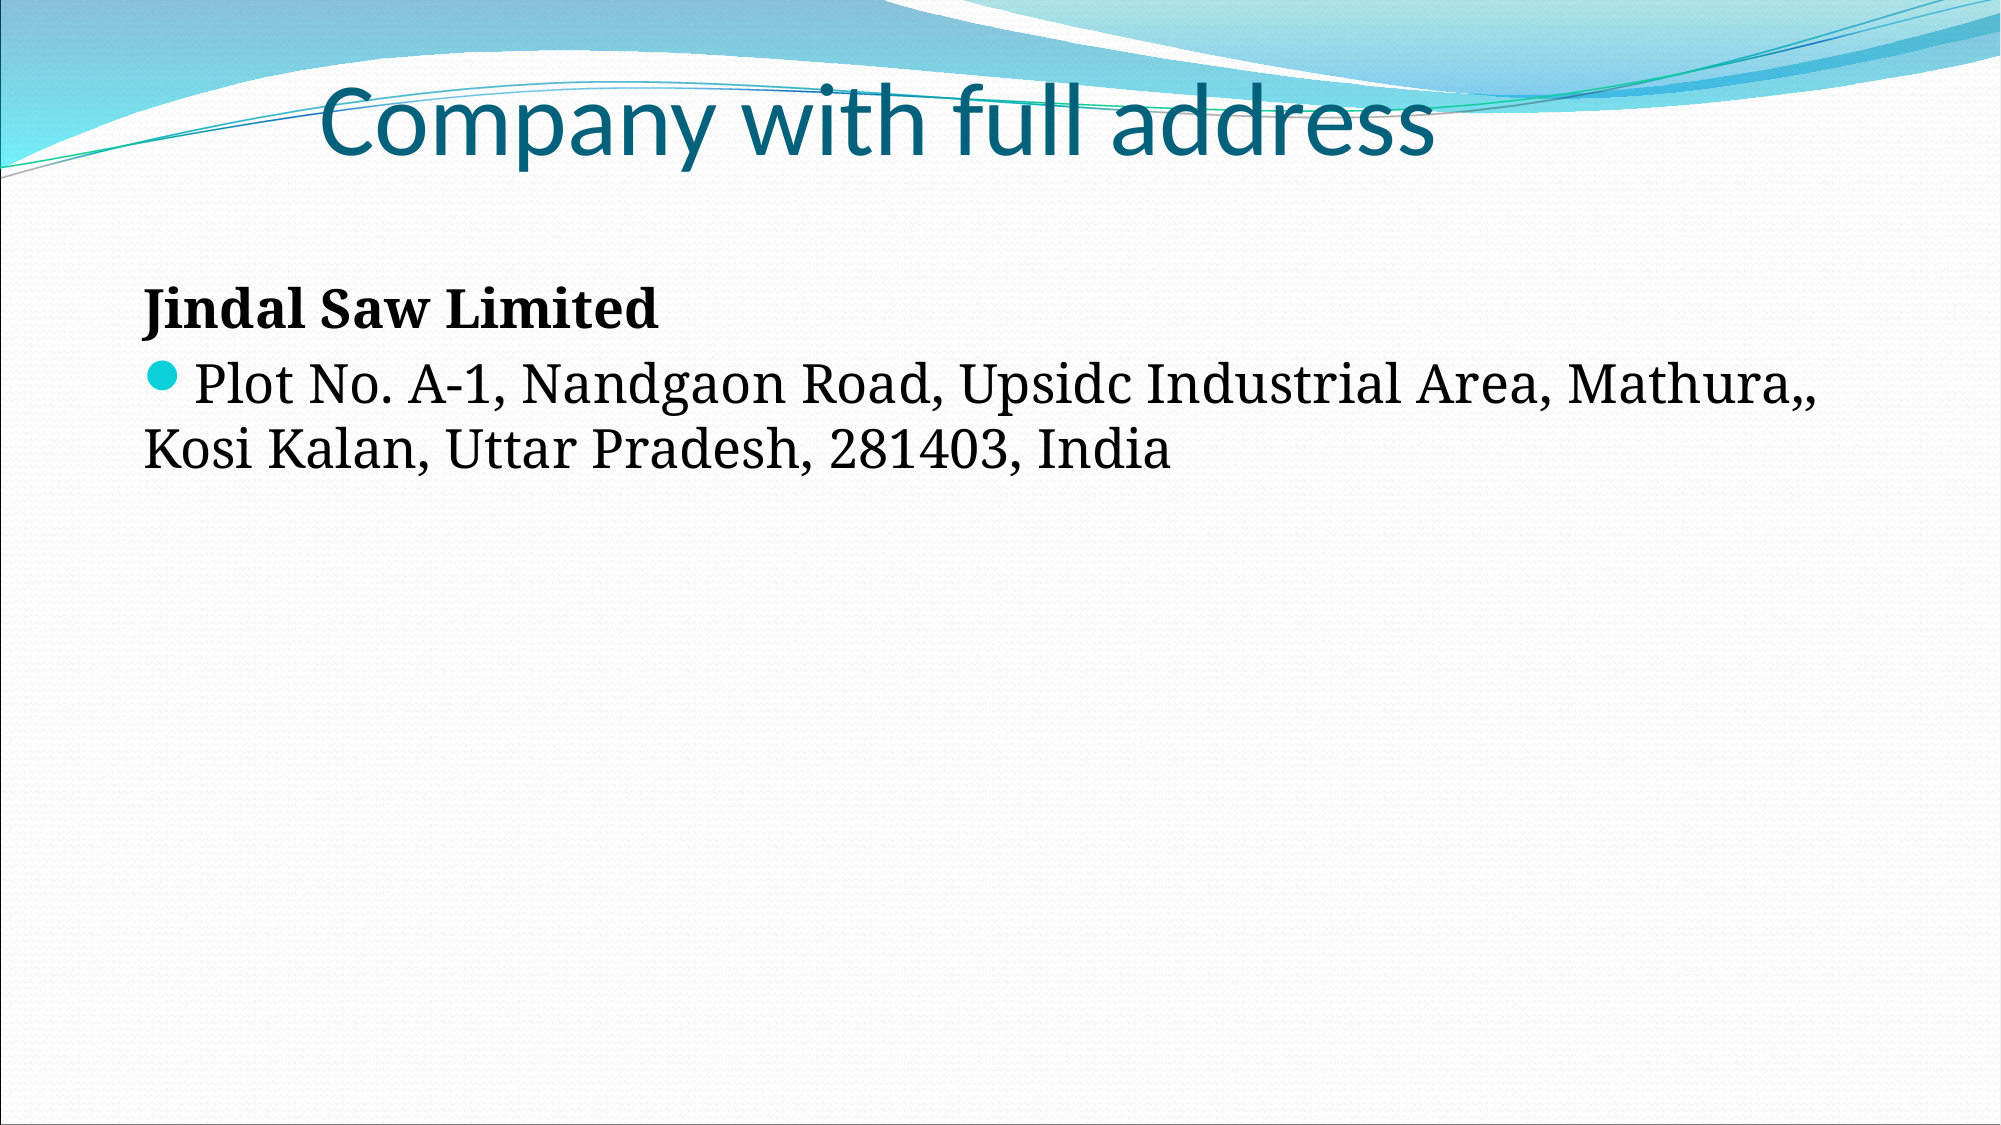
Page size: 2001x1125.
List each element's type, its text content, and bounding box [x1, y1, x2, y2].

title Company with full address [319, 13, 2000, 177]
picture [0, 0, 2001, 1125]
list Jindal Saw Limited Plot No. A-1, Nandgaon Road, Upsidc Industrial Area, Mathura,, Kosi Kalan, Uttar Pradesh, 281403, India [128, 266, 1912, 1004]
